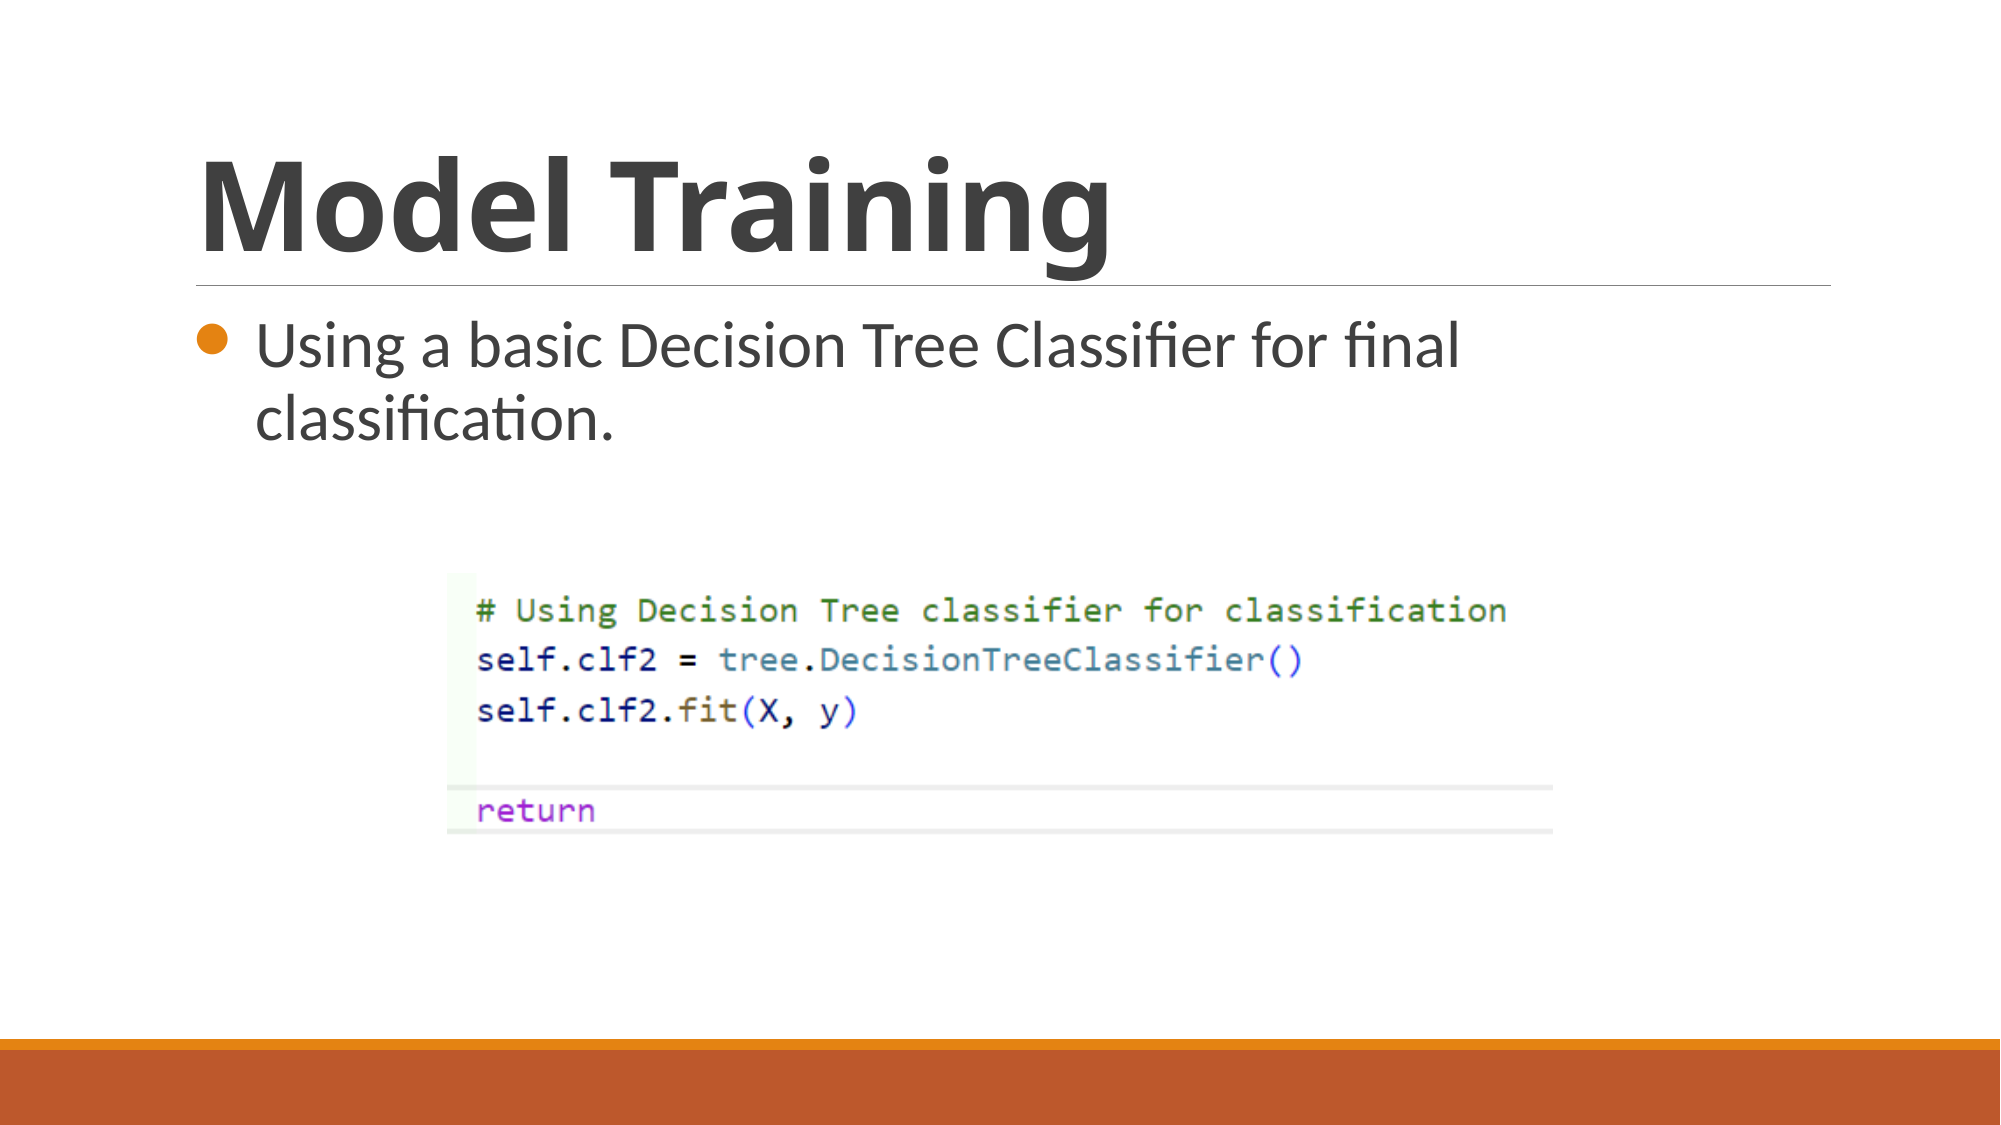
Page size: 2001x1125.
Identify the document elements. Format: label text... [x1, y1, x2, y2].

title Model Training [180, 47, 1830, 285]
list Using a basic Decision Tree Classifier for final classification. [180, 302, 1830, 619]
picture [446, 572, 1553, 860]
